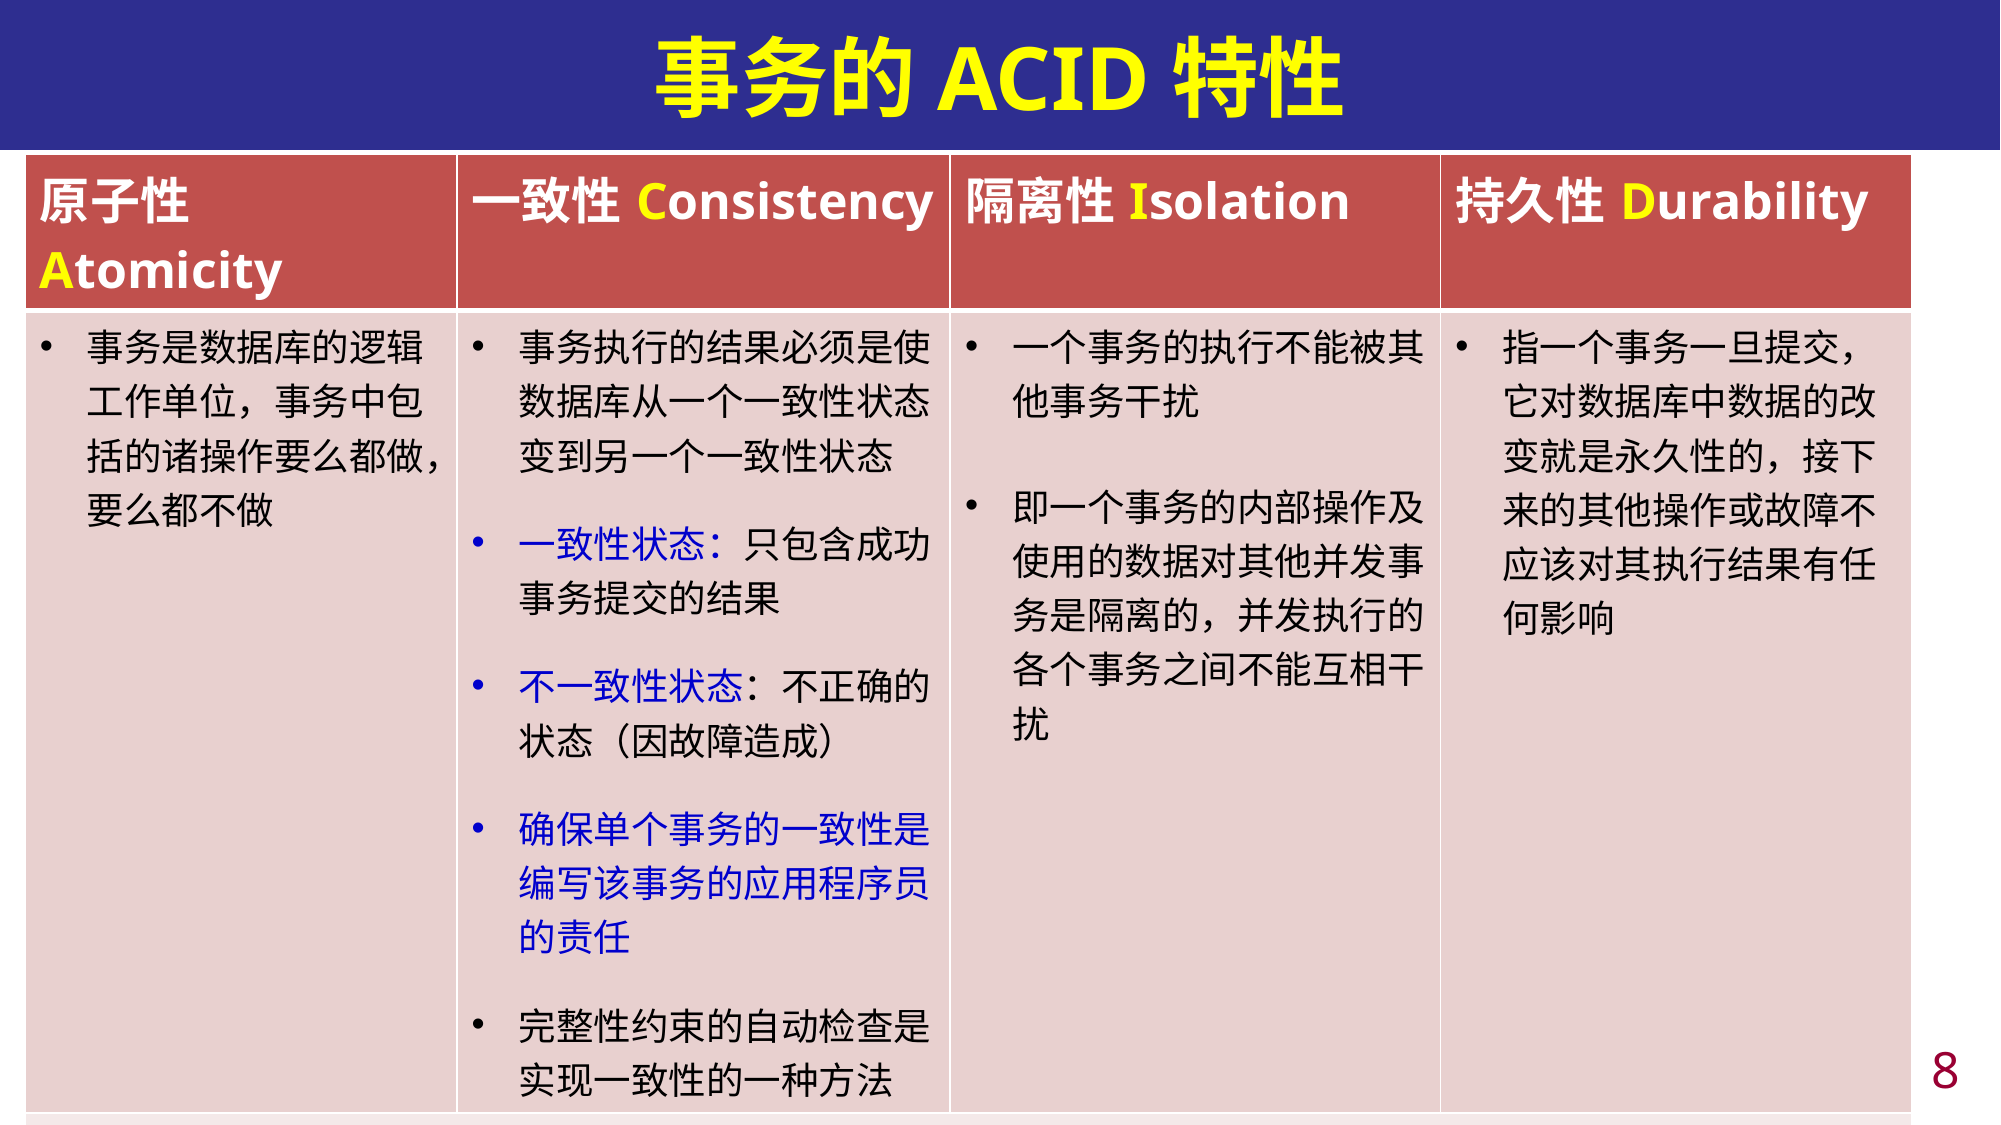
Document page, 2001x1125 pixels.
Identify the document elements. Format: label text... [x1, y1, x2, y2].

table_cell 一个事务的执行不能被其他事务干扰 即一个事务的内部操作及使用的数据对其他并发事务是隔离的，并发执行的各个事务之间不能互相干扰 [951, 313, 1440, 1112]
table_header 隔离性Isolation [951, 155, 1440, 308]
table_header 持久性Durability [1441, 155, 1911, 308]
slide_number 7 [1913, 1048, 1975, 1096]
title 事务的ACID特性 [0, 0, 2000, 150]
table_cell 事务执行的结果必须是使数据库从一个一致性状态变到另一个一致性状态 一致性状态：只包含成功事务提交的结果 不一致性状态：不正确的状态（因故障造成） 确保单个事务的一致性是编写该事务的应用程序员的责任 完整性约束的自动检查是实现一致性的一种方法 [458, 313, 949, 1112]
table_header 一致性Consistency [458, 155, 949, 308]
table_header 原子性Atomicity [26, 155, 456, 308]
table_cell 指一个事务一旦提交，它对数据库中数据的改变就是永久性的，接下来的其他操作或故障不应该对其执行结果有任何影响 [1441, 313, 1911, 1112]
table_cell 事务是数据库的逻辑工作单位，事务中包括的诸操作要么都做，要么都不做 [26, 313, 456, 1112]
table_cell 保证事务ACID特性是事务管理的重要任务 事务ACID特性可能遭到破坏的因素有： 多个事务并行运行时，不同事务的操作交叉执行；事务中运行过程中被强行终止 [26, 1114, 1911, 1125]
